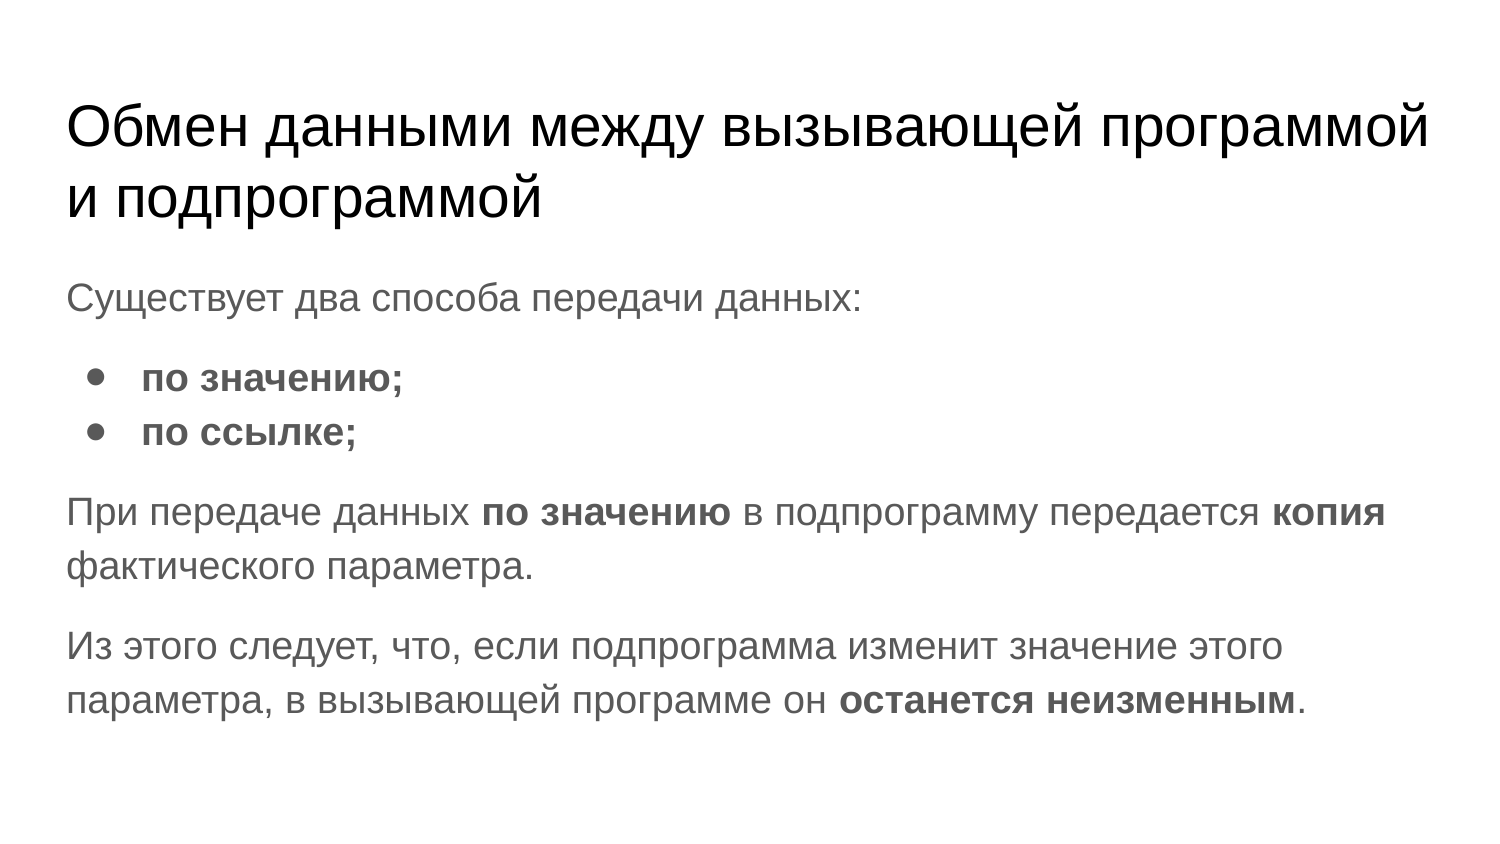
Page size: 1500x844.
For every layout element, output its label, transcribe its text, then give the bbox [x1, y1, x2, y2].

title Обмен данными между вызывающей программой и подпрограммой [51, 72, 1449, 249]
list Существует два способа передачи данных: по значению; по ссылке; При передаче данных по значению в подпрограмму передается копия фактического параметра. Из этого следует, что, если подпрограмма изменит значение этого параметра, в вызывающей программе он останется неизменным. [51, 249, 1449, 750]
